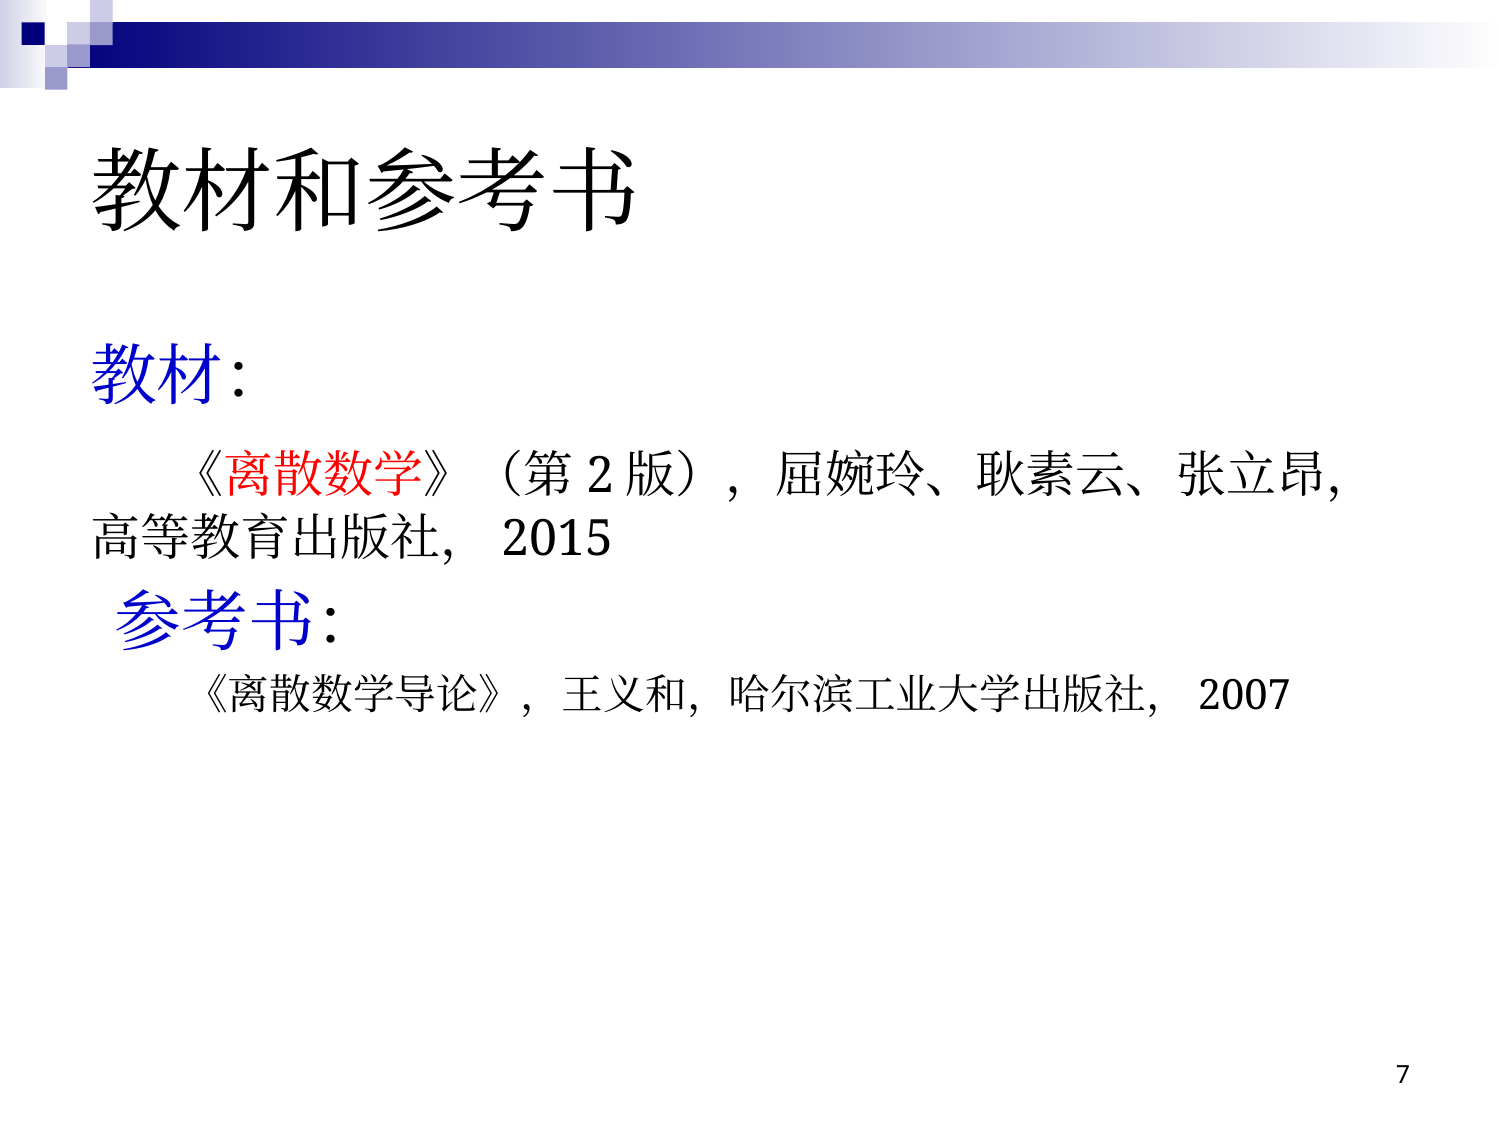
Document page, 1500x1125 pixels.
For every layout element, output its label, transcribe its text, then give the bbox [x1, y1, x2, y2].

slide_number 7 [1074, 1024, 1426, 1101]
list 教材： 《离散数学》（第2版），屈婉玲、耿素云、张立昂，高等教育出版社，2015 参考书： 《离散数学导论》，王义和，哈尔滨工业大学出版社，2007 [75, 324, 1425, 963]
title 教材和参考书 [75, 75, 1425, 300]
